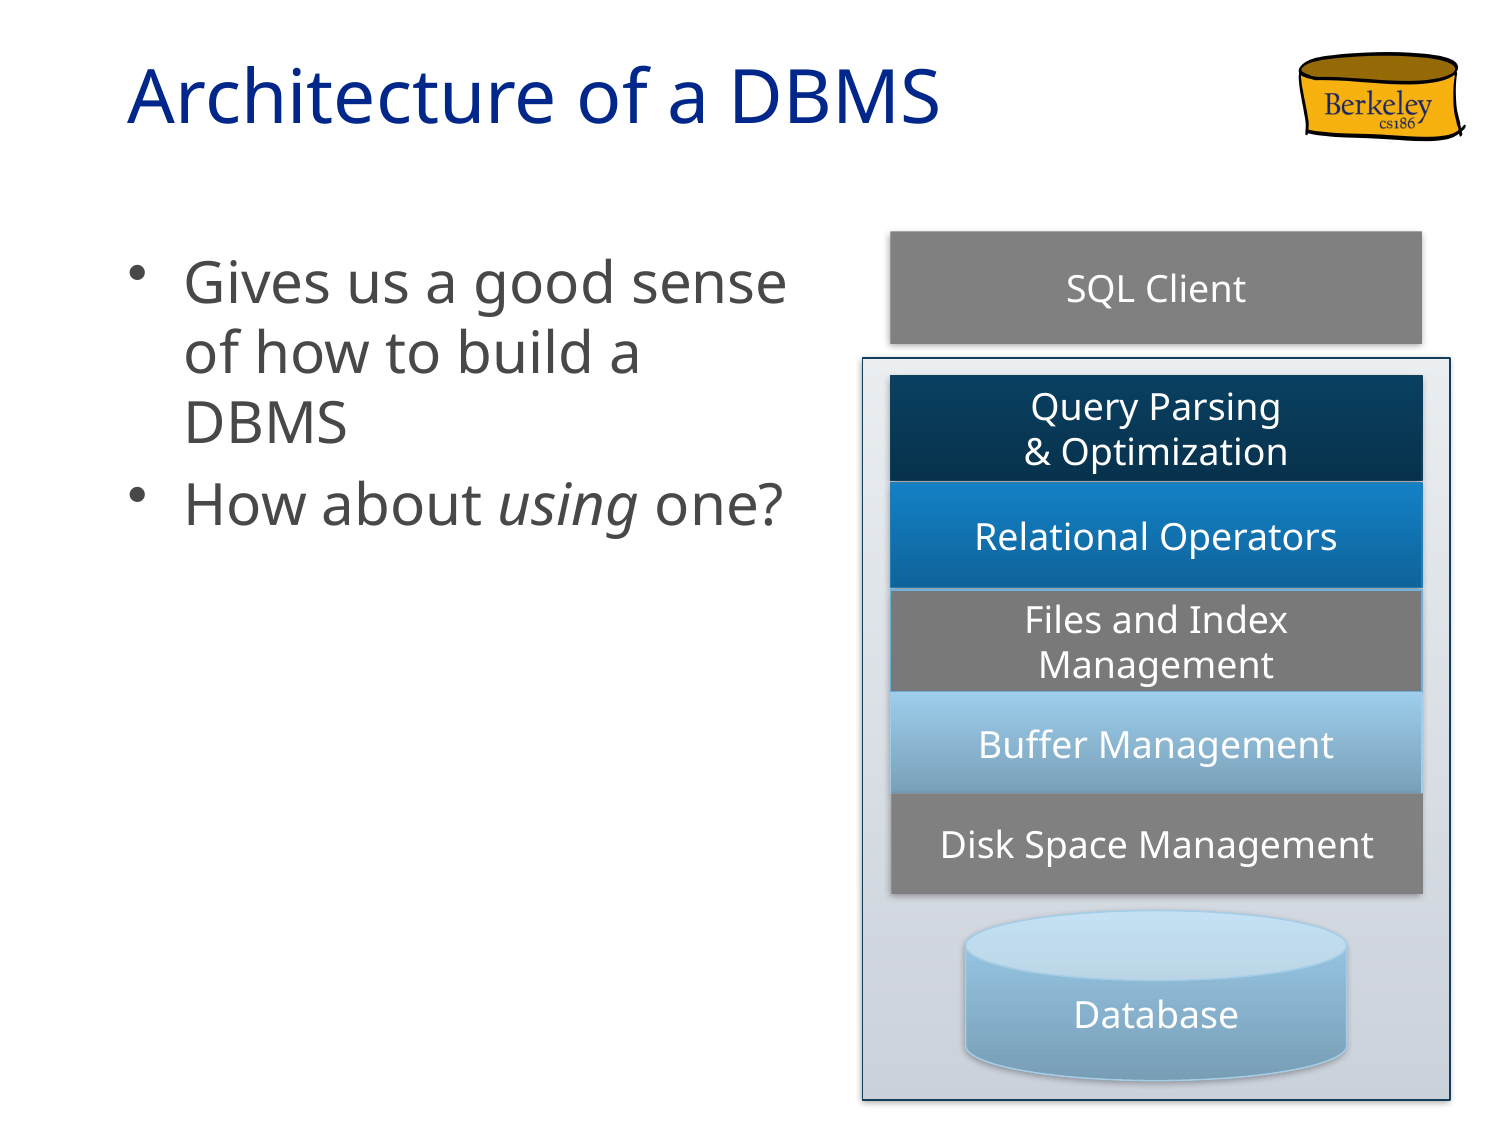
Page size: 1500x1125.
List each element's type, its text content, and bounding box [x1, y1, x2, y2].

picture [1388, 50, 1466, 143]
text_box Database [965, 910, 1347, 1081]
text_box Query Parsing & Optimization [890, 375, 1422, 481]
text_box SQL Client [890, 231, 1422, 344]
text_box [965, 910, 1347, 980]
list Gives us a good sense of how to build a DBMS How about using one? [112, 237, 835, 1075]
text_box Relational Operators [890, 483, 1422, 588]
title Architecture of a DBMS [112, 0, 1388, 188]
text_box Database Management System [862, 357, 1450, 1101]
text_box Files and Index Management [890, 589, 1422, 692]
text_box Disk Space Management [891, 793, 1423, 894]
text_box Buffer Management [890, 693, 1422, 792]
text_box Completed [876, 281, 884, 341]
